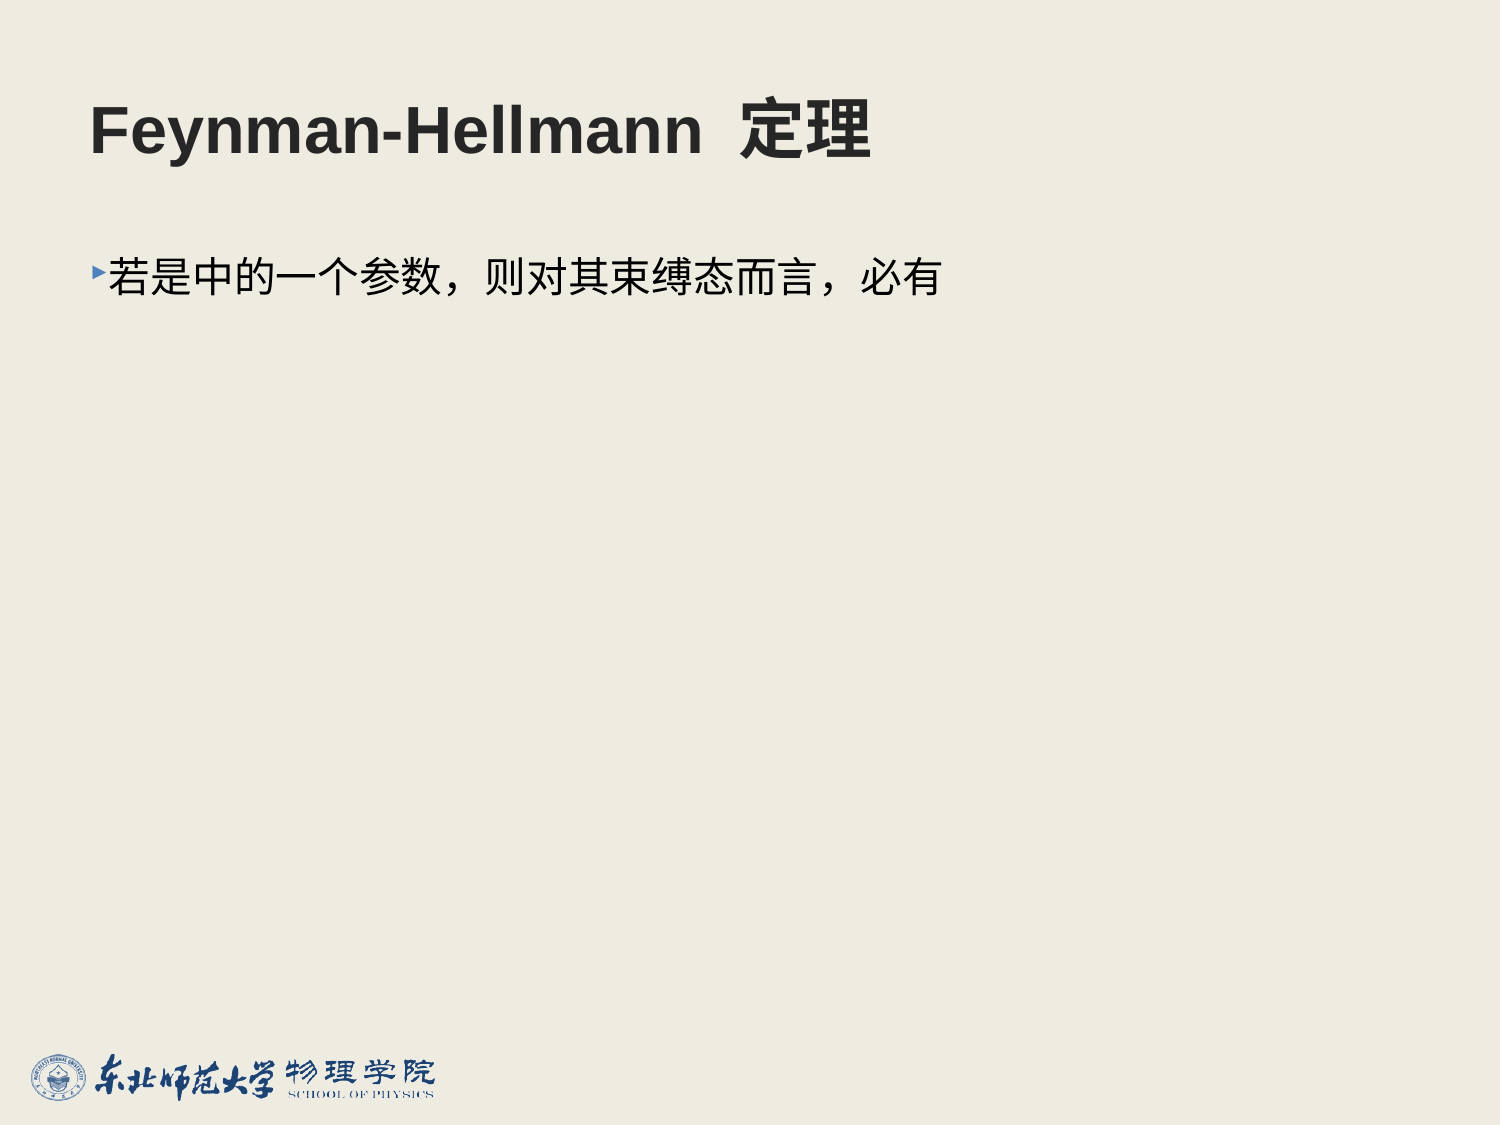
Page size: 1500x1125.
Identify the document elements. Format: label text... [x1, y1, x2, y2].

title Feynman-Hellmann 定理 [75, 45, 1425, 209]
picture [20, 1054, 440, 1101]
